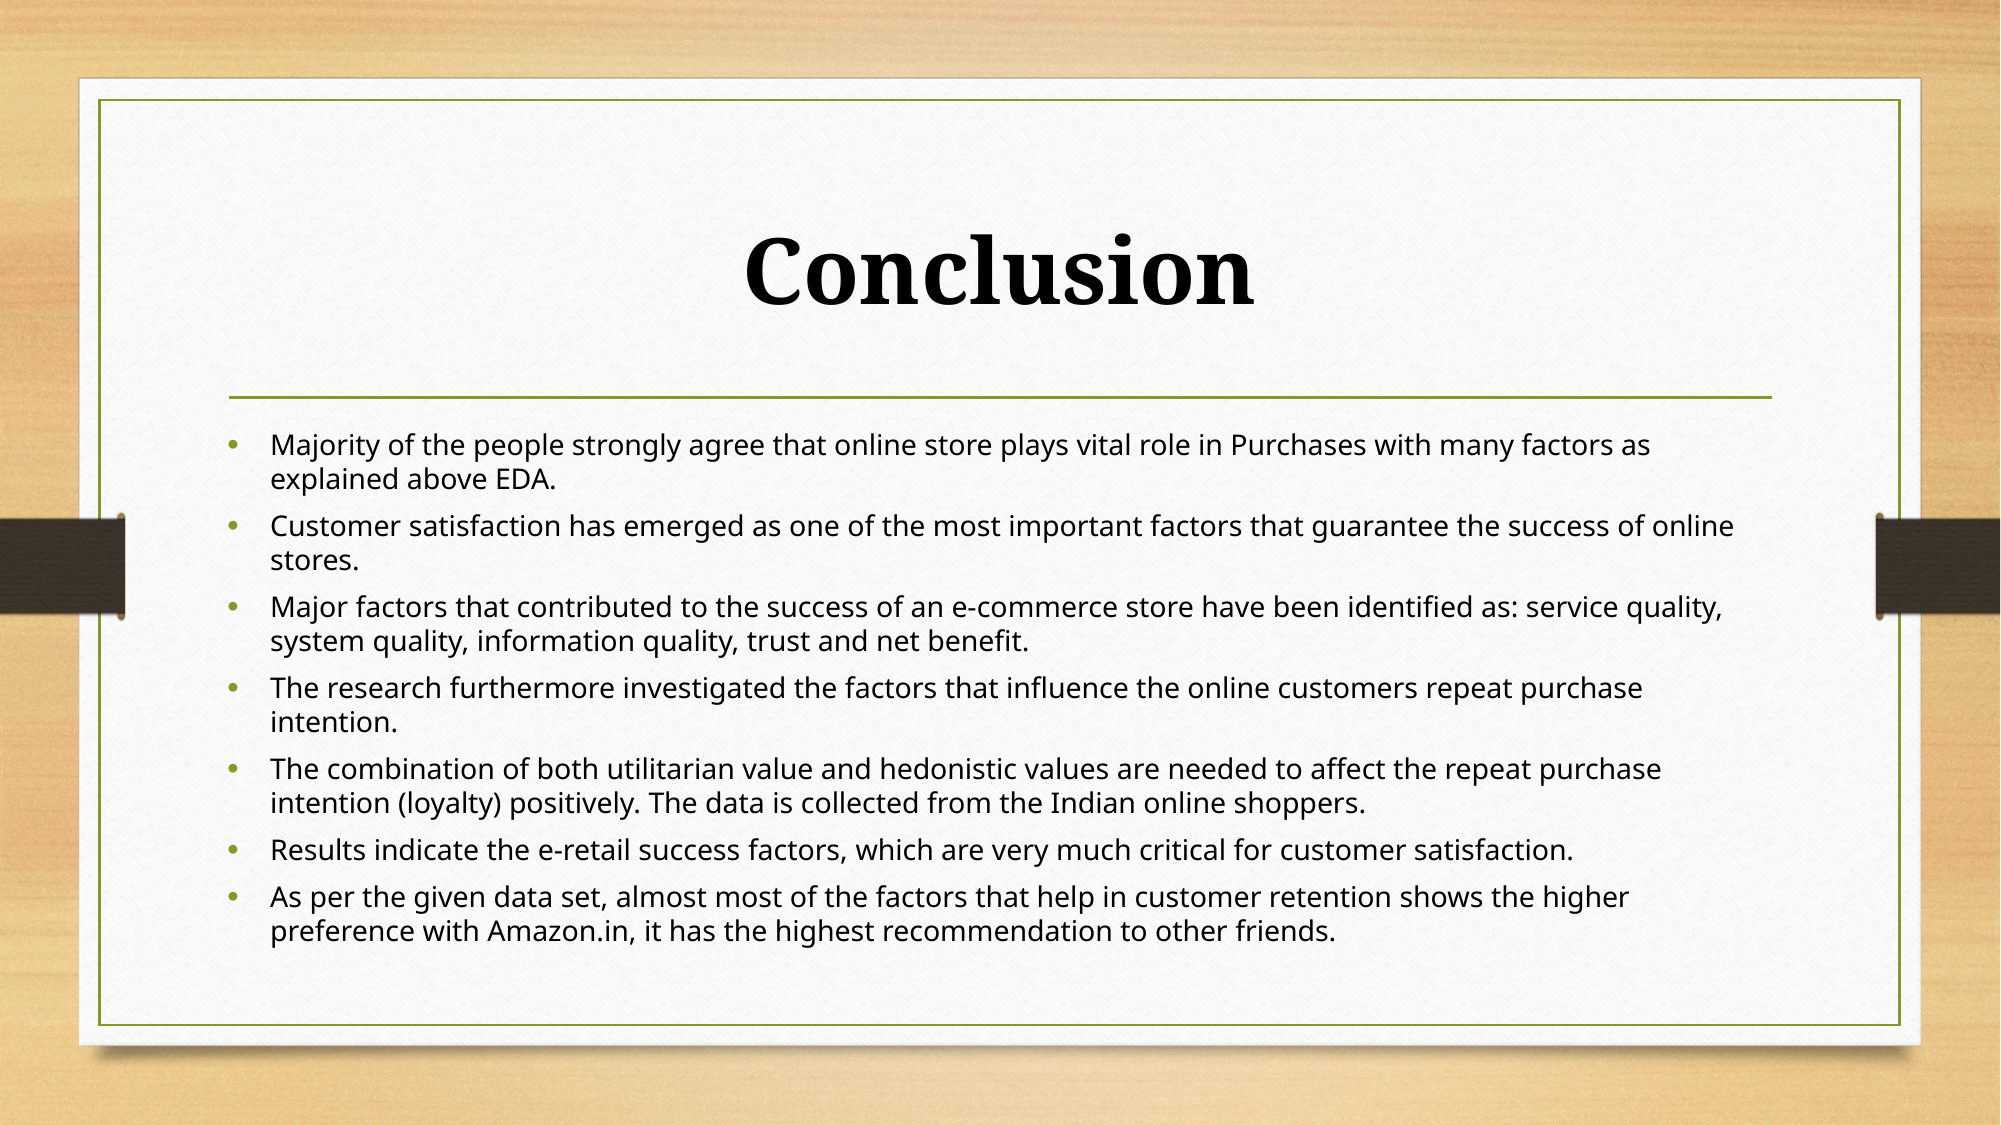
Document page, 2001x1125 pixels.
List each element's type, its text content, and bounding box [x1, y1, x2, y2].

title Conclusion [212, 161, 1788, 375]
list Majority of the people strongly agree that online store plays vital role in Purchases with many factors as explained above EDA. Customer satisfaction has emerged as one of the most important factors that guarantee the success of online stores. Major factors that contributed to the success of an e-commerce store have been identified as: service quality, system quality, information quality, trust and net benefit. The research furthermore investigated the factors that influence the online customers repeat purchase intention. The combination of both utilitarian value and hedonistic values are needed to affect the repeat purchase intention (loyalty) positively. The data is collected from the Indian online shoppers. Results indicate the e-retail success factors, which are very much critical for customer satisfaction. As per the given data set, almost most of the factors that help in customer retention shows the higher preference with Amazon.in, it has the highest recommendation to other friends. [212, 419, 1788, 964]
picture [0, 0, 2001, 1125]
